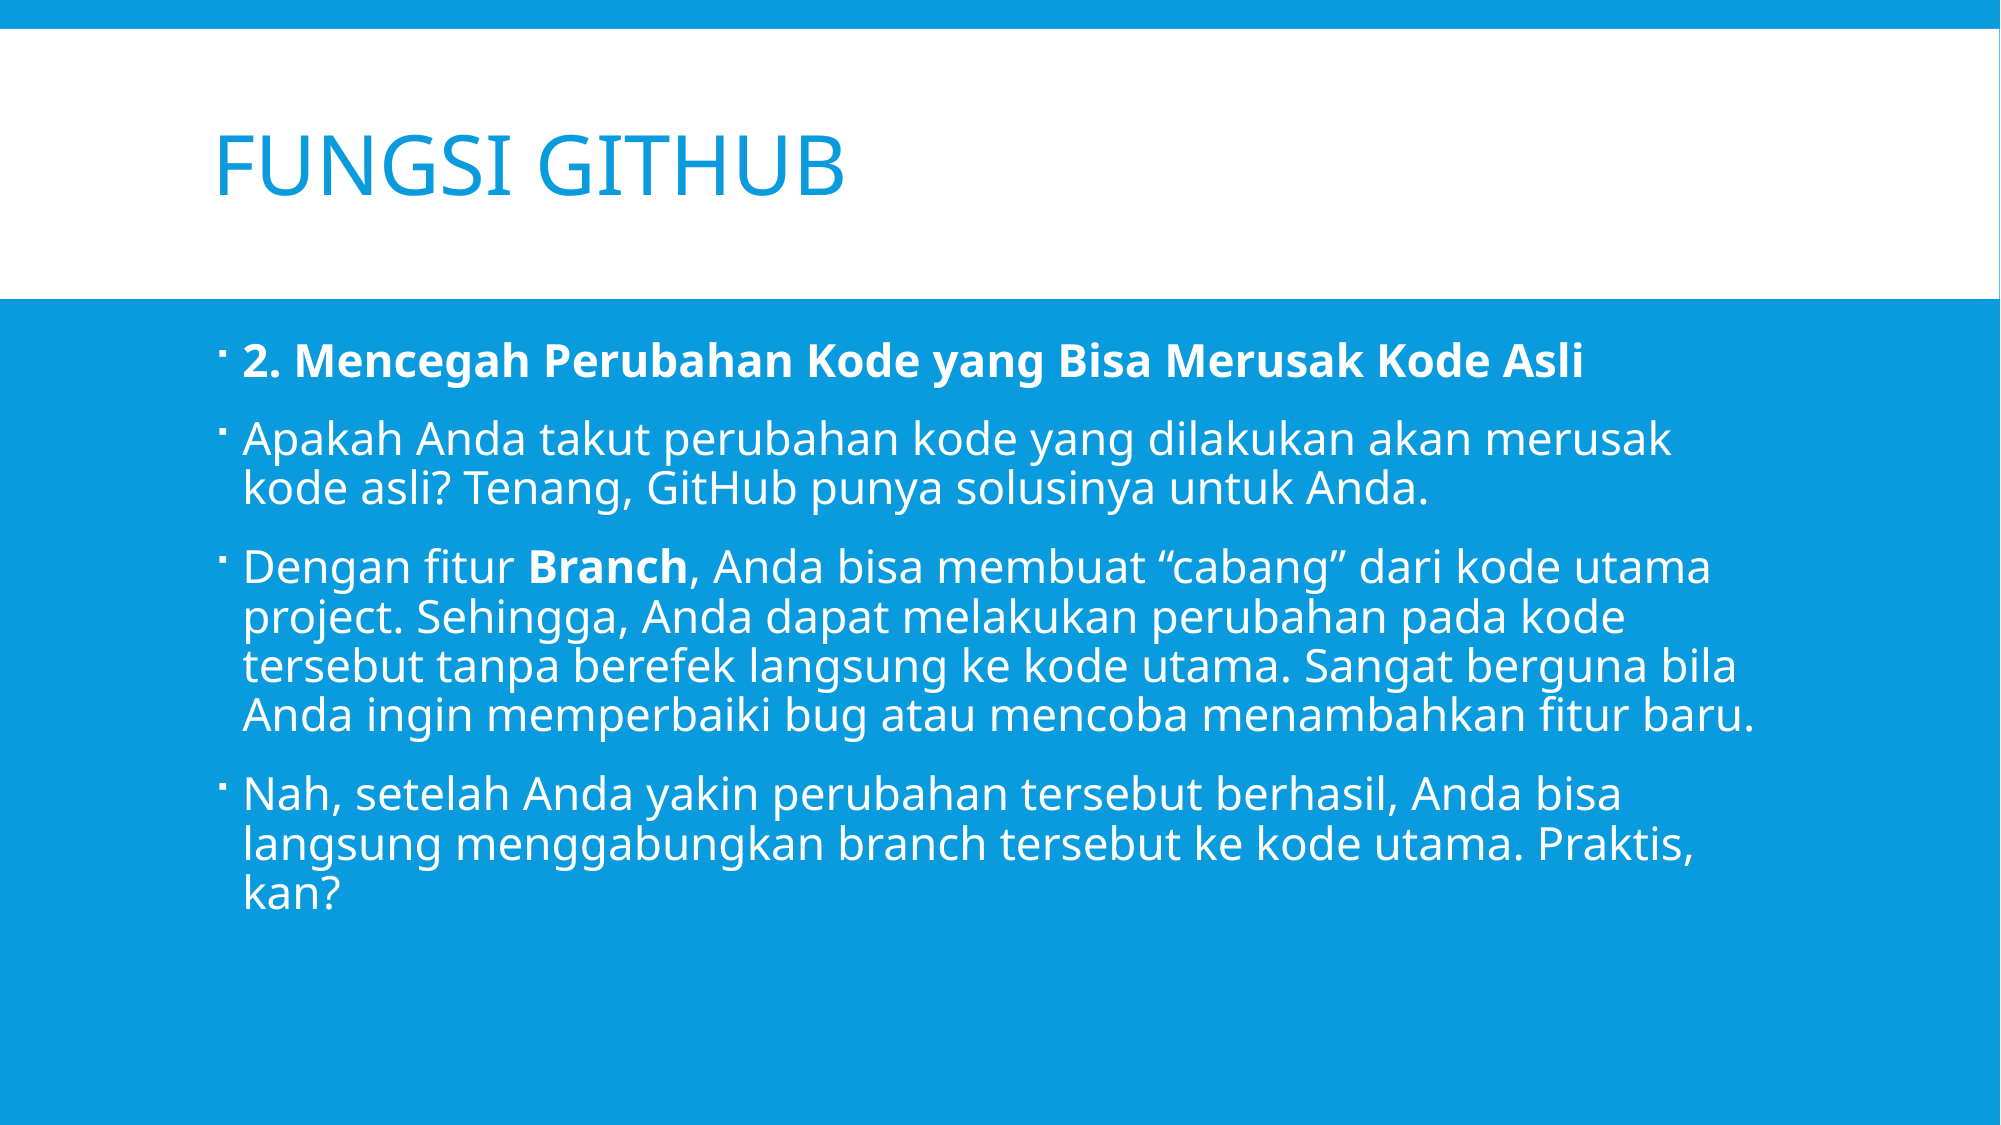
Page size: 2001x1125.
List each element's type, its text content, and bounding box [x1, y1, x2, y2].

title Fungsi github [197, 46, 1803, 295]
list 2. Mencegah Perubahan Kode yang Bisa Merusak Kode Asli Apakah Anda takut perubahan kode yang dilakukan akan merusak kode asli? Tenang, GitHub punya solusinya untuk Anda. Dengan fitur Branch, Anda bisa membuat “cabang” dari kode utama project. Sehingga, Anda dapat melakukan perubahan pada kode tersebut tanpa berefek langsung ke kode utama. Sangat berguna bila Anda ingin memperbaiki bug atau mencoba menambahkan fitur baru. Nah, setelah Anda yakin perubahan tersebut berhasil, Anda bisa langsung menggabungkan branch tersebut ke kode utama. Praktis, kan? [197, 329, 1803, 1020]
